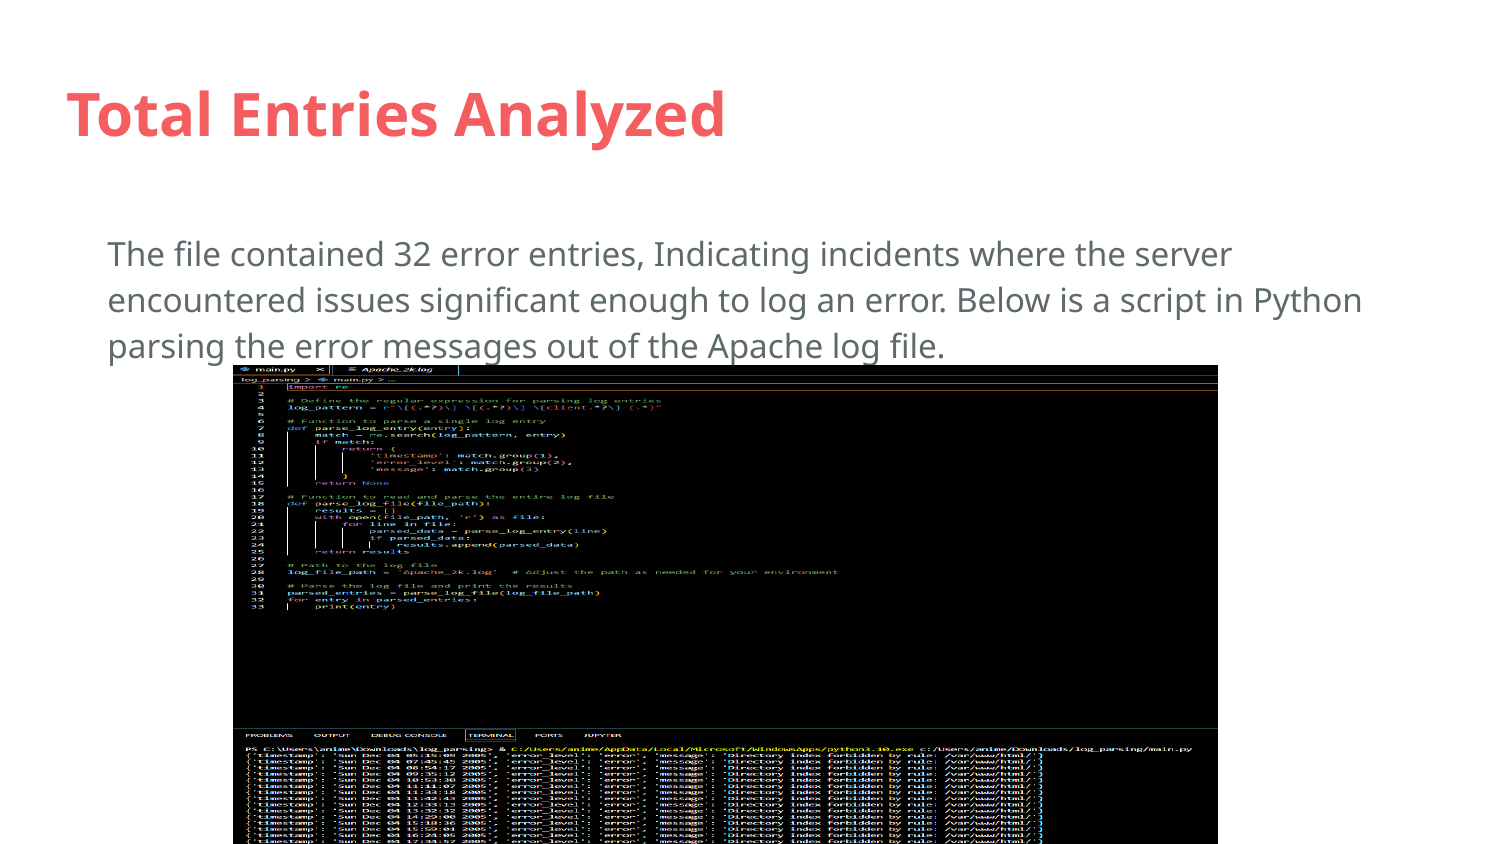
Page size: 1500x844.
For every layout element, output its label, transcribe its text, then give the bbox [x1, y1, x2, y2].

title Total Entries Analyzed [51, 61, 1449, 165]
list The file contained 32 error entries, Indicating incidents where the server encountered issues significant enough to log an error. Below is a script in Python parsing the error messages out of the Apache log file. [92, 212, 1438, 762]
picture [232, 365, 1218, 844]
